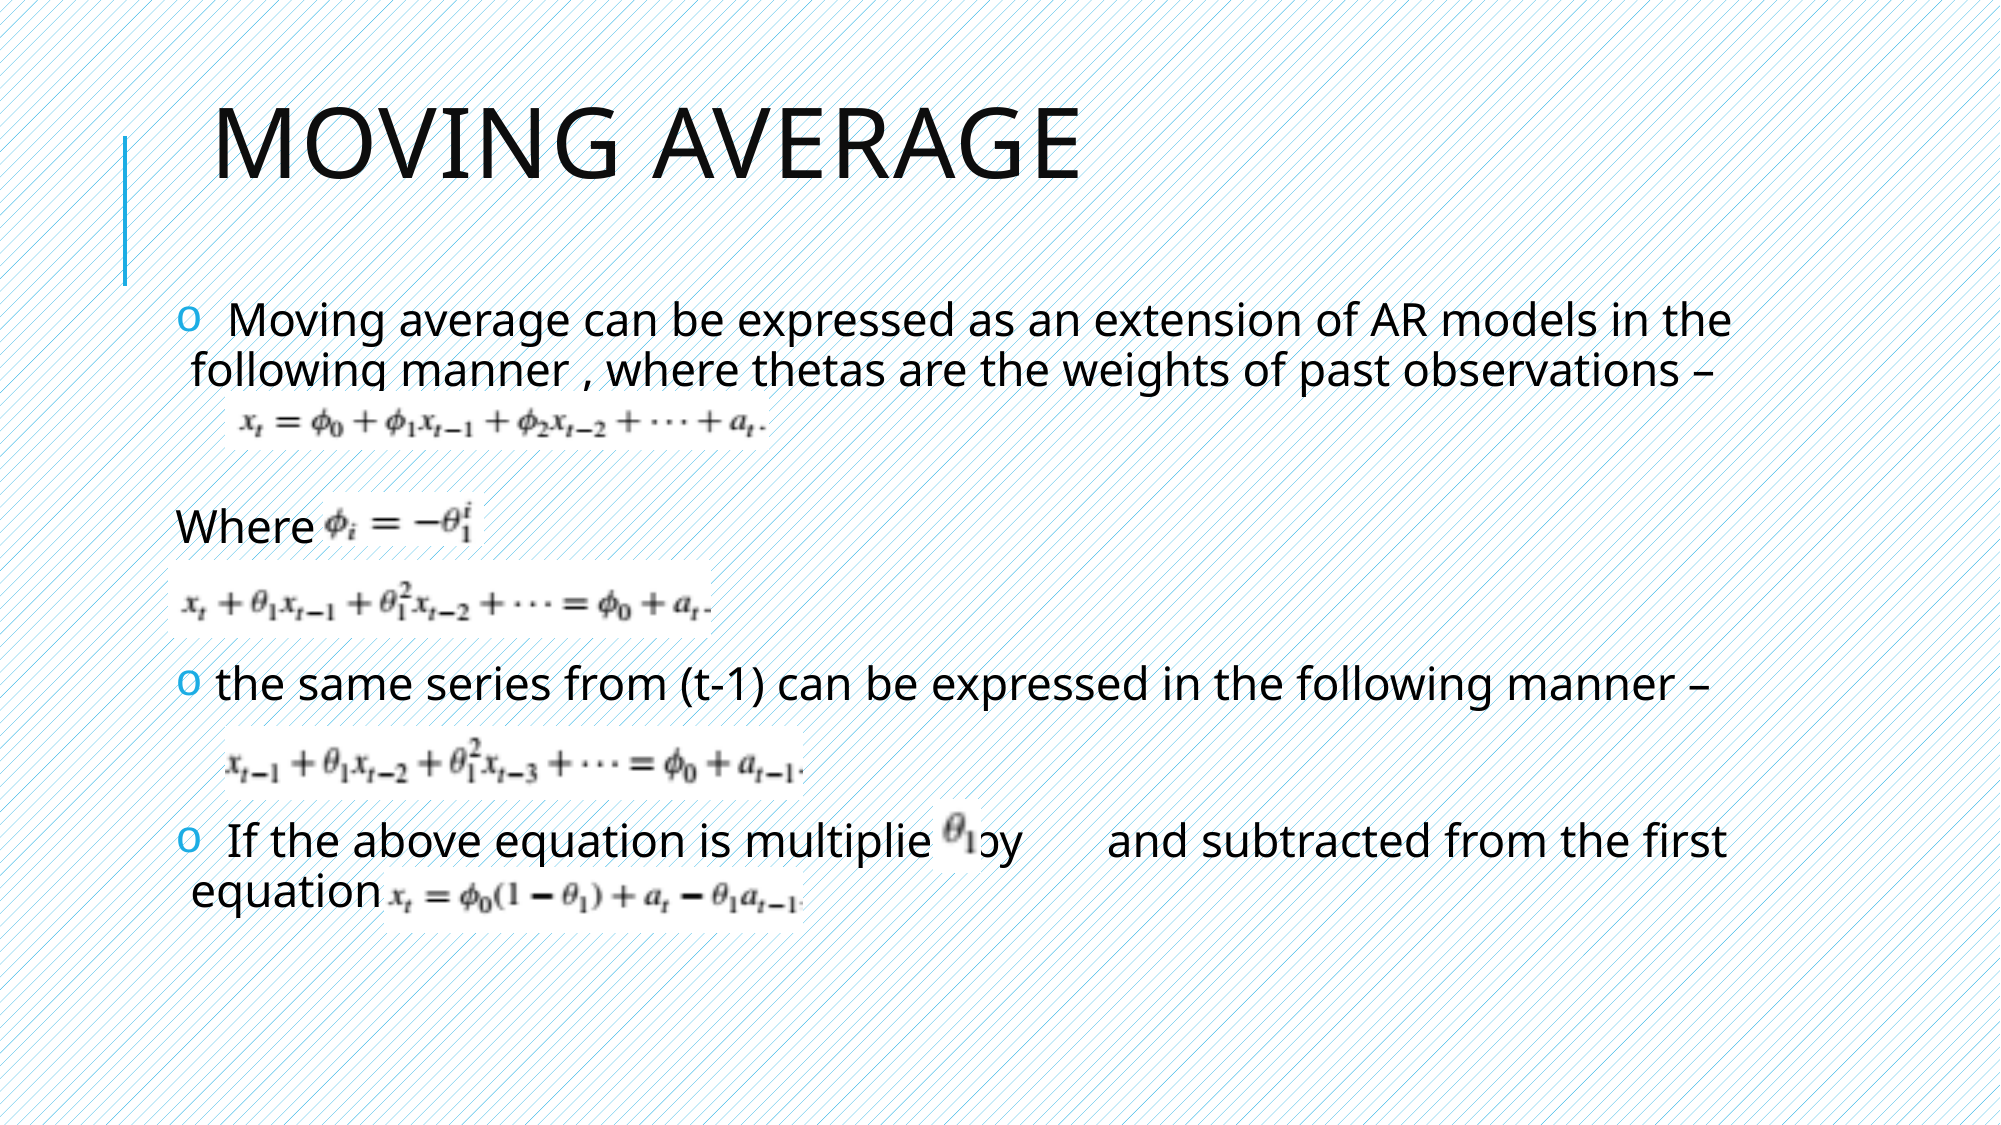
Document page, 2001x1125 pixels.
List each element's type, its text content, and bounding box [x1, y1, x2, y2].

picture [167, 560, 712, 638]
picture [323, 492, 484, 546]
picture [224, 726, 803, 800]
picture [224, 391, 769, 450]
picture [933, 799, 981, 873]
title Moving Average [168, 96, 1763, 205]
list Moving average can be expressed as an extension of AR models in the following manner , where thetas are the weights of past observations – Where the same series from (t-1) can be expressed in the following manner – If the above equation is multiplied by and subtracted from the first equation we arrive at [168, 205, 1802, 1035]
picture [383, 867, 803, 934]
